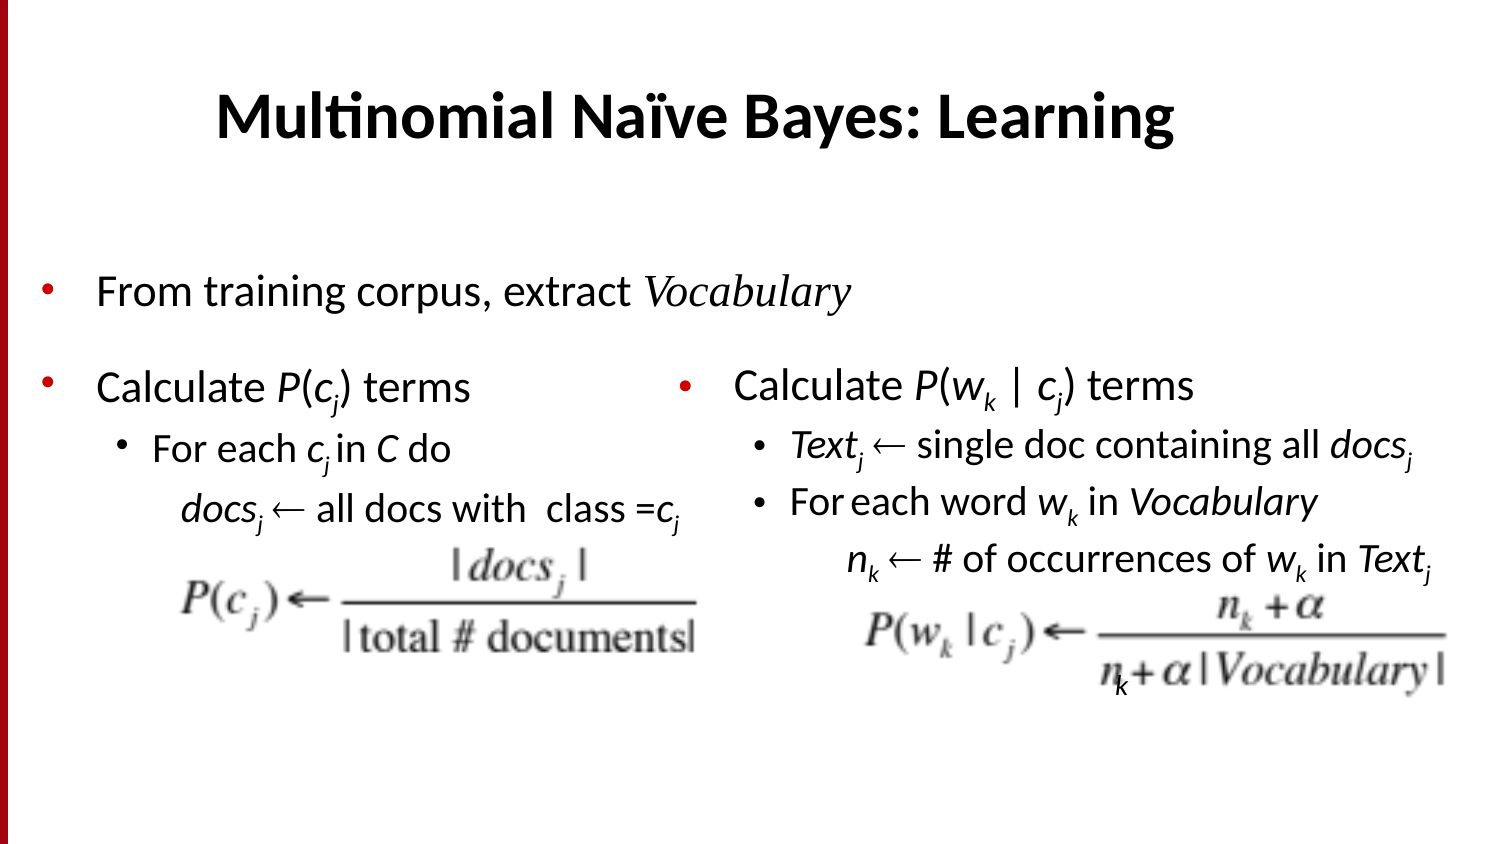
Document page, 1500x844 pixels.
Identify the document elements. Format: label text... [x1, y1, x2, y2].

list Calculate P(cj) terms For each cj in C do docsj  all docs with class =cj [24, 349, 775, 785]
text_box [858, 571, 1451, 702]
title Multinomial Naïve Bayes: Learning [200, 18, 1475, 160]
text_box From training corpus, extract Vocabulary [24, 259, 913, 322]
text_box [174, 534, 701, 657]
text_box Calculate P(wk | cj) terms Textj  single doc containing all docsj For each word wk in Vocabulary nk  # of occurrences of wk in Textj [662, 346, 1500, 597]
